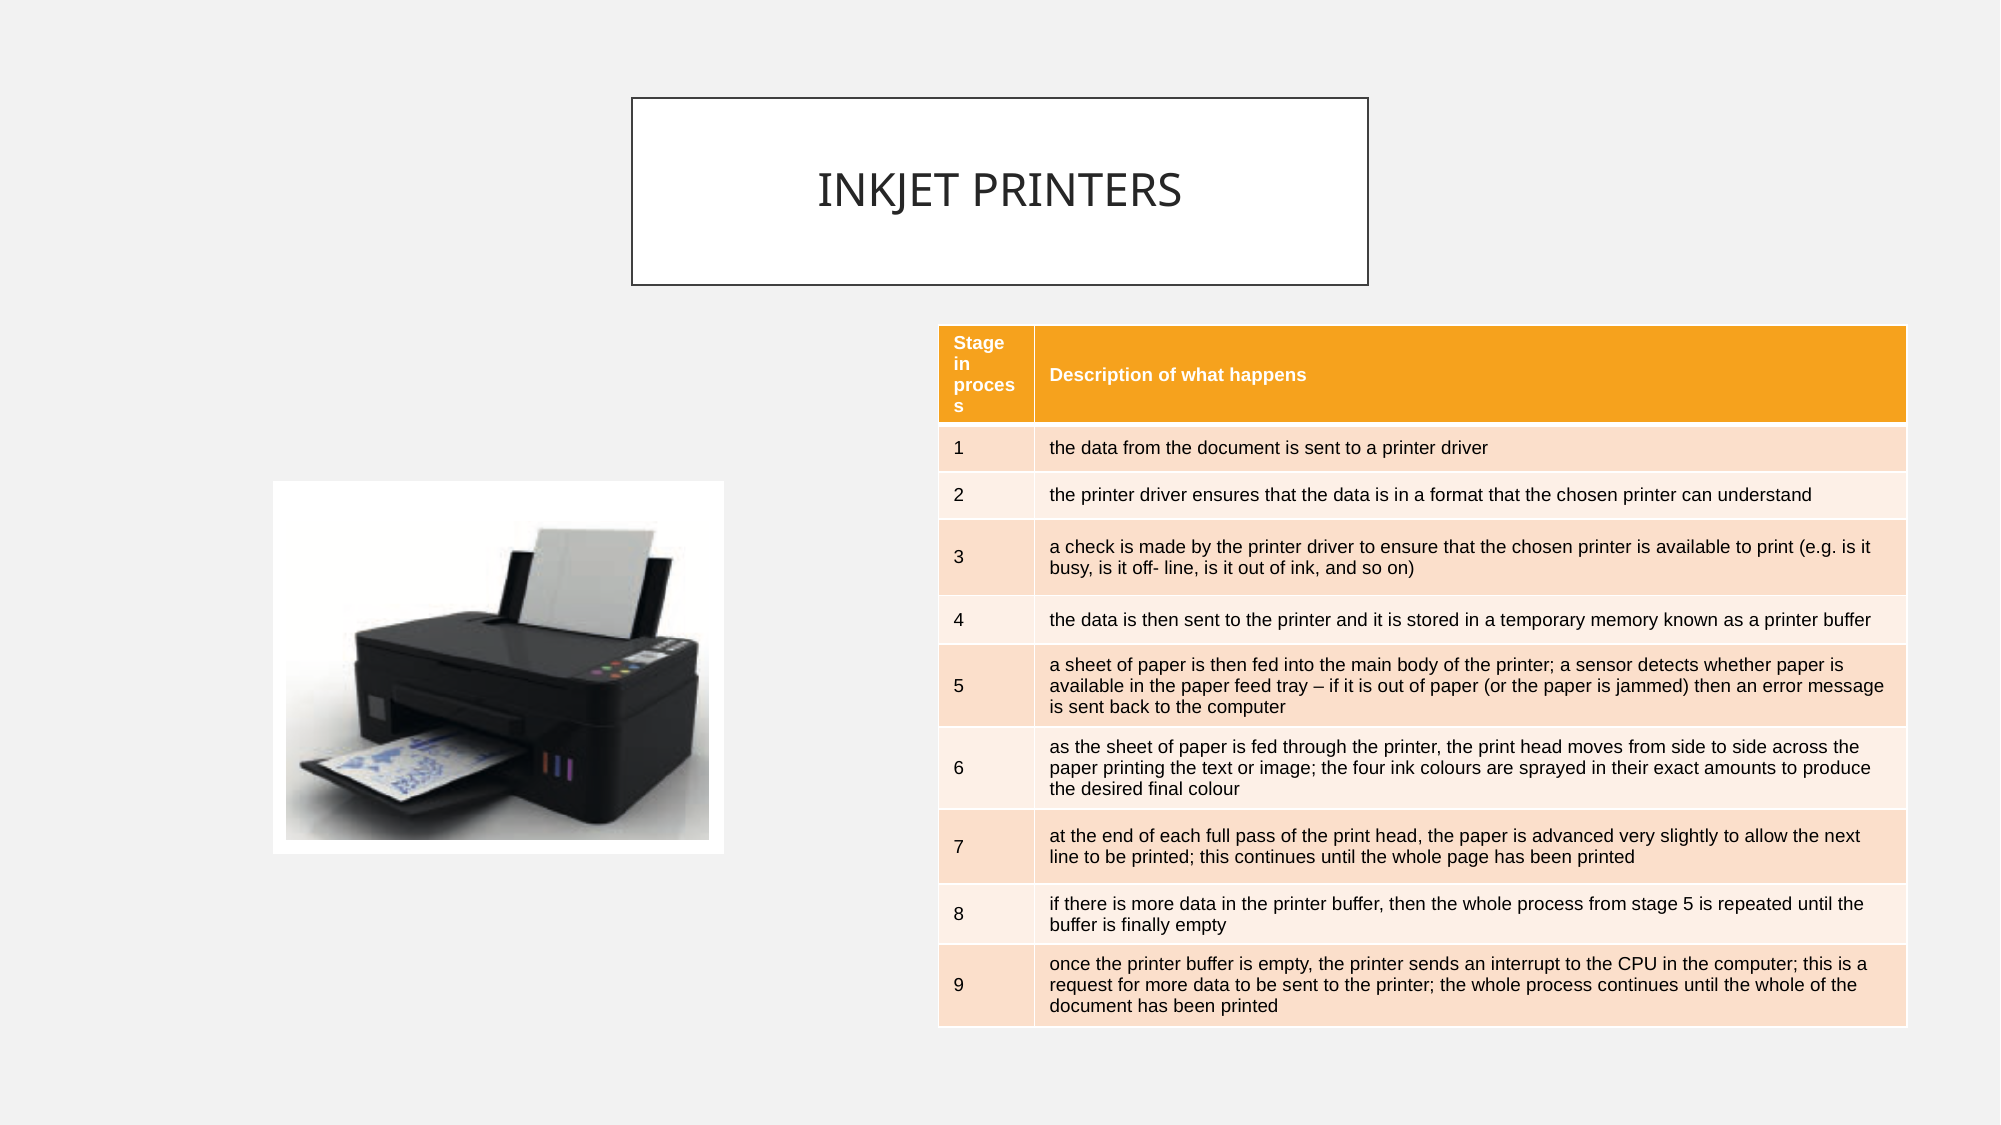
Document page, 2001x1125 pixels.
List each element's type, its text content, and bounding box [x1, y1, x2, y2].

picture [273, 481, 724, 854]
table_cell 6 [939, 728, 1034, 808]
table_cell 2 [939, 473, 1034, 518]
table_cell 5 [939, 645, 1034, 726]
table_cell 9 [939, 945, 1034, 1026]
table_cell 8 [939, 885, 1034, 943]
table_cell 3 [939, 520, 1034, 595]
table_header Description of what happens [1035, 326, 1906, 422]
table_cell at the end of each full pass of the print head, the paper is advanced very slightly to allow the next line to be printed; this continues until the whole page has been printed [1035, 810, 1906, 883]
table_cell 7 [939, 810, 1034, 883]
table_cell the printer driver ensures that the data is in a format that the chosen printer can understand [1035, 473, 1906, 518]
table_cell a check is made by the printer driver to ensure that the chosen printer is available to print (e.g. is it busy, is it off- line, is it out of ink, and so on) [1035, 520, 1906, 595]
table_cell as the sheet of paper is fed through the printer, the print head moves from side to side across the paper printing the text or image; the four ink colours are sprayed in their exact amounts to produce the desired final colour [1035, 728, 1906, 808]
table_header Stage in process [939, 326, 1034, 422]
table_cell the data is then sent to the printer and it is stored in a temporary memory known as a printer buffer [1035, 596, 1906, 643]
text_box INKJET PRINTERS [632, 97, 1368, 285]
table_cell the data from the document is sent to a printer driver [1035, 427, 1906, 471]
table_cell once the printer buffer is empty, the printer sends an interrupt to the CPU in the computer; this is a request for more data to be sent to the printer; the whole process continues until the whole of the document has been printed [1035, 945, 1906, 1026]
table_cell a sheet of paper is then fed into the main body of the printer; a sensor detects whether paper is available in the paper feed tray – if it is out of paper (or the paper is jammed) then an error message is sent back to the computer [1035, 645, 1906, 726]
table_cell 4 [939, 596, 1034, 643]
table_cell if there is more data in the printer buffer, then the whole process from stage 5 is repeated until the buffer is finally empty [1035, 885, 1906, 943]
table_cell 1 [939, 427, 1034, 471]
